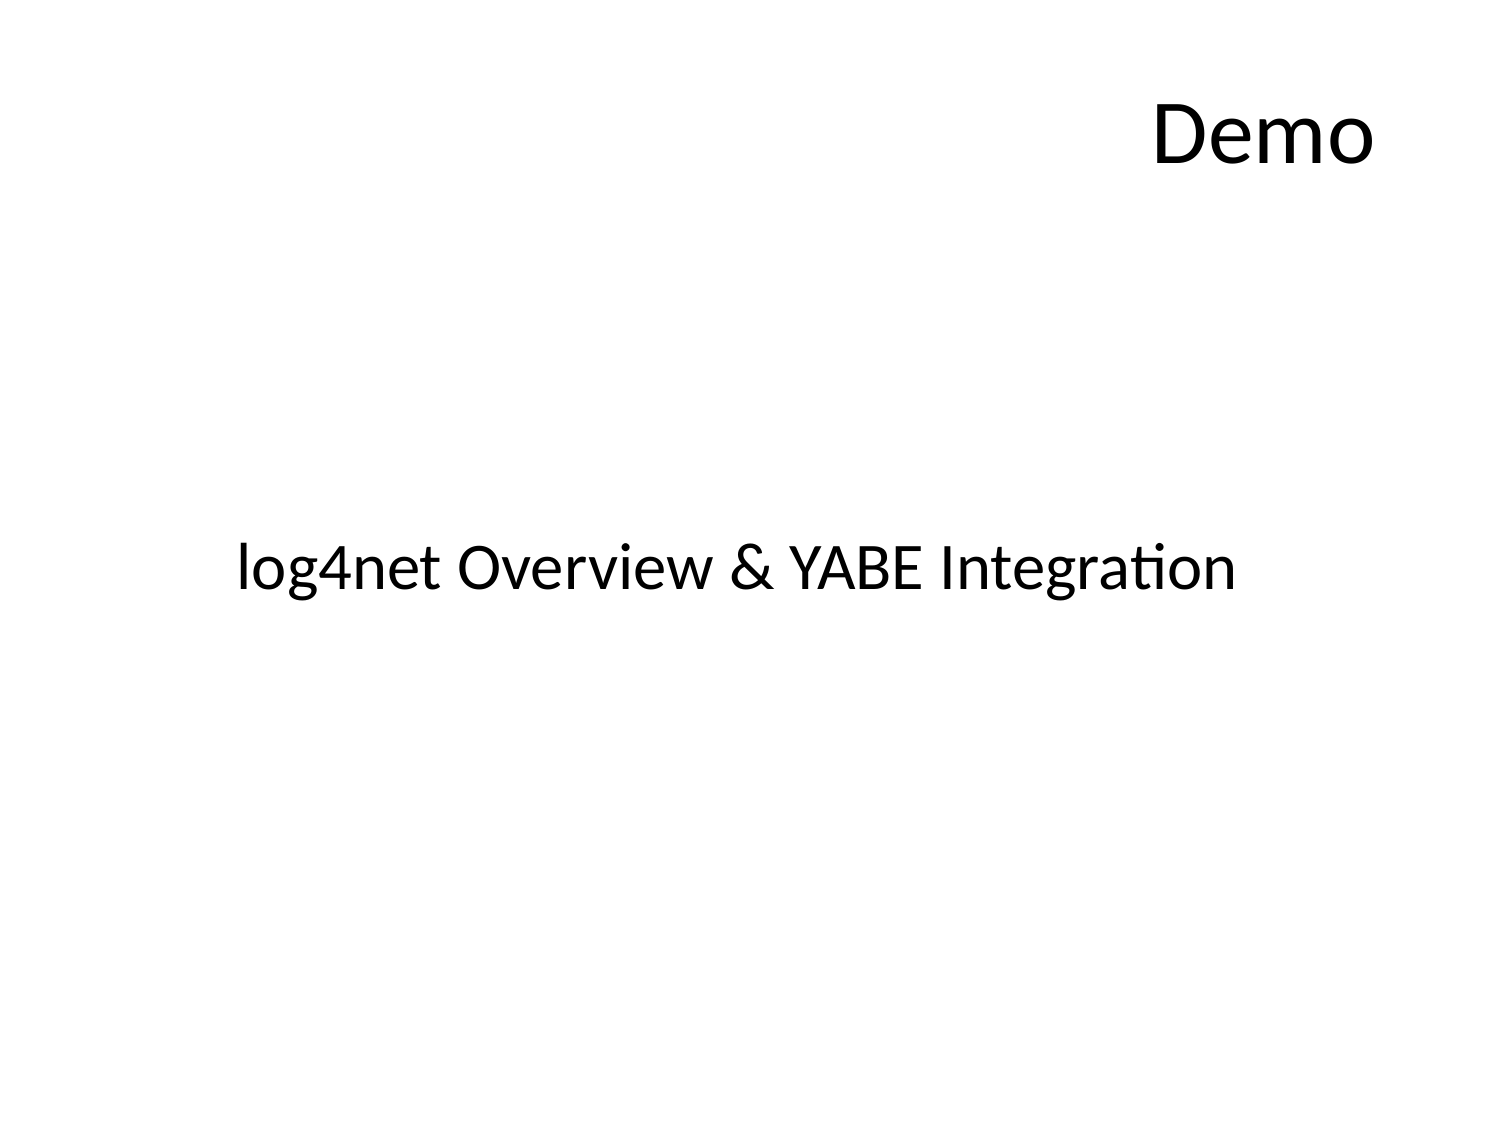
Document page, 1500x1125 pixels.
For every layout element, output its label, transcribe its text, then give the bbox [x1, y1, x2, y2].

title Demo [108, 64, 1392, 166]
list log4net Overview & YABE Integration [87, 514, 1388, 611]
